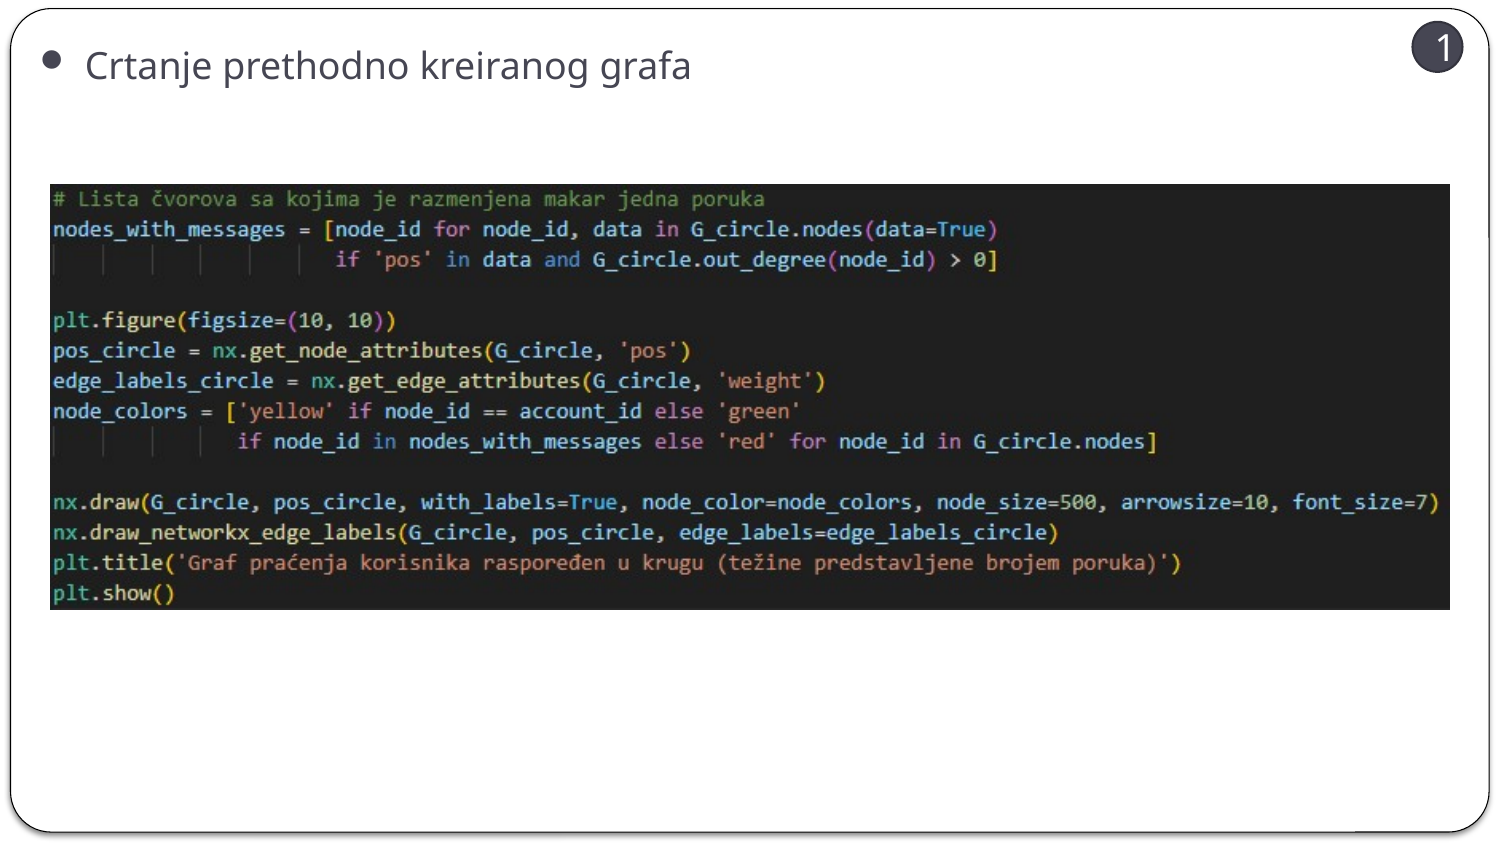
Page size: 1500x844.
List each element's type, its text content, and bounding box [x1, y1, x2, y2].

picture [50, 184, 1450, 610]
text_box 1 [1411, 20, 1464, 73]
list Crtanje prethodno kreiranog grafa [24, 34, 1475, 810]
